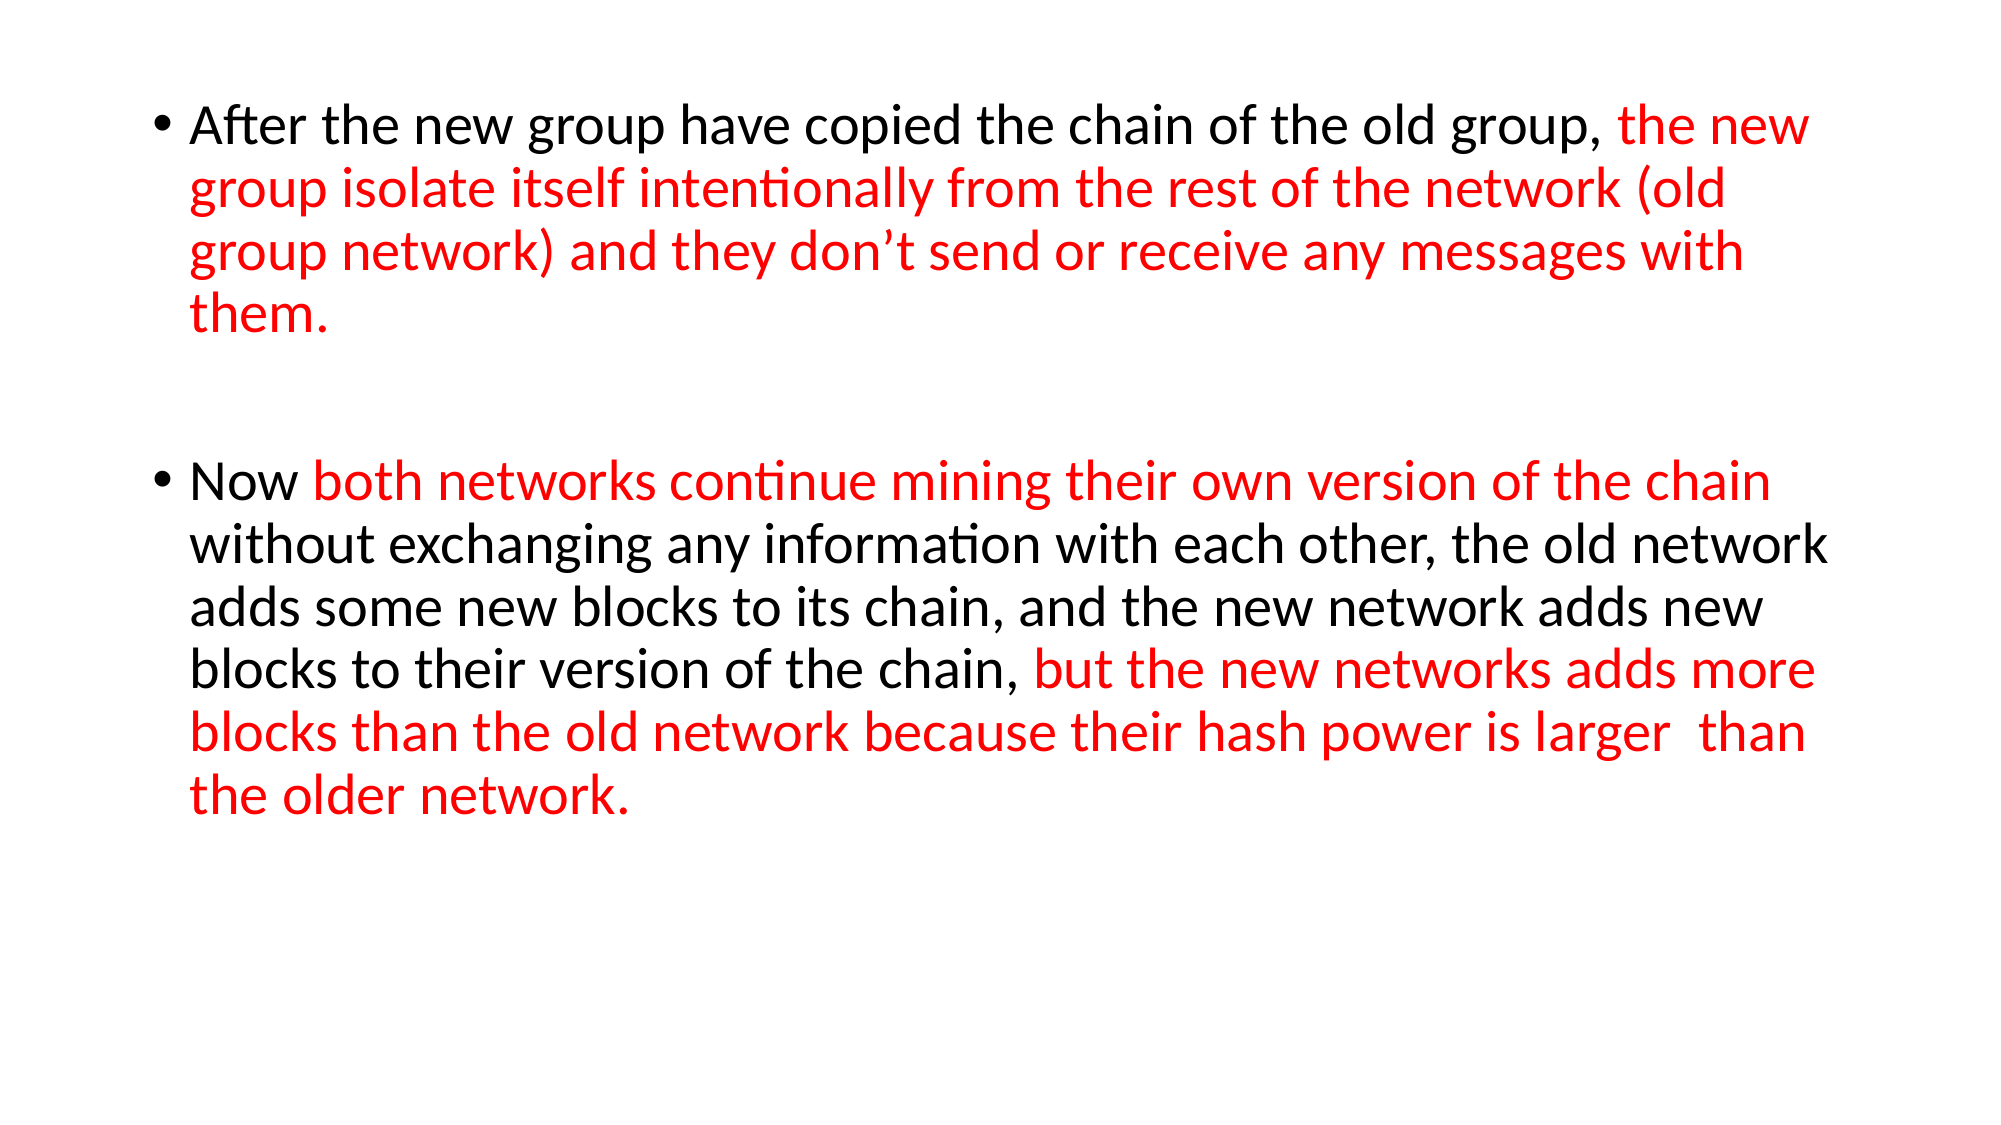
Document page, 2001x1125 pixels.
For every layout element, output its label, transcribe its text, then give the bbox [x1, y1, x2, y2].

list After the new group have copied the chain of the old group, the new group isolate itself intentionally from the rest of the network (old group network) and they don’t send or receive any messages with them. Now both networks continue mining their own version of the chain without exchanging any information with each other, the old network adds some new blocks to its chain, and the new network adds new blocks to their version of the chain, but the new networks adds more blocks than the old network because their hash power is larger than the older network. [137, 86, 1863, 1014]
